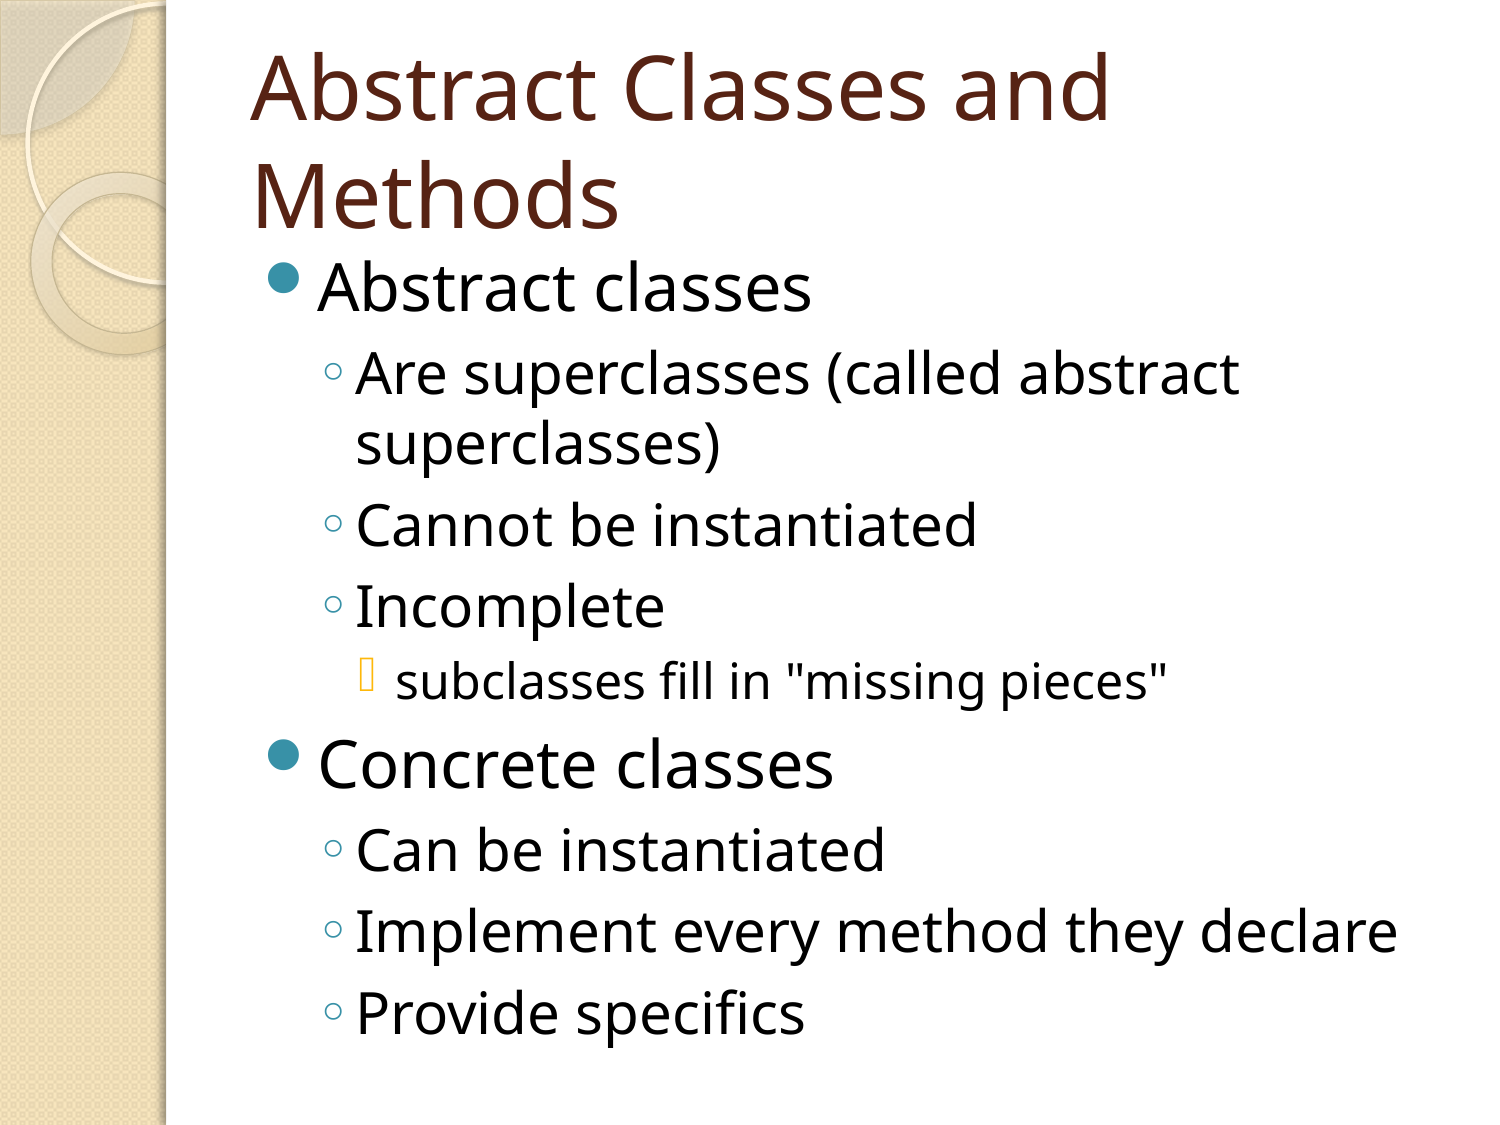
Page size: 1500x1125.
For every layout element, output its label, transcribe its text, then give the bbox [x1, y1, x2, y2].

list Abstract classes Are superclasses (called abstract superclasses) Cannot be instantiated Incomplete subclasses fill in "missing pieces" Concrete classes Can be instantiated Implement every method they declare Provide specifics [235, 237, 1466, 1025]
title Abstract Classes and Methods [235, 45, 1466, 233]
